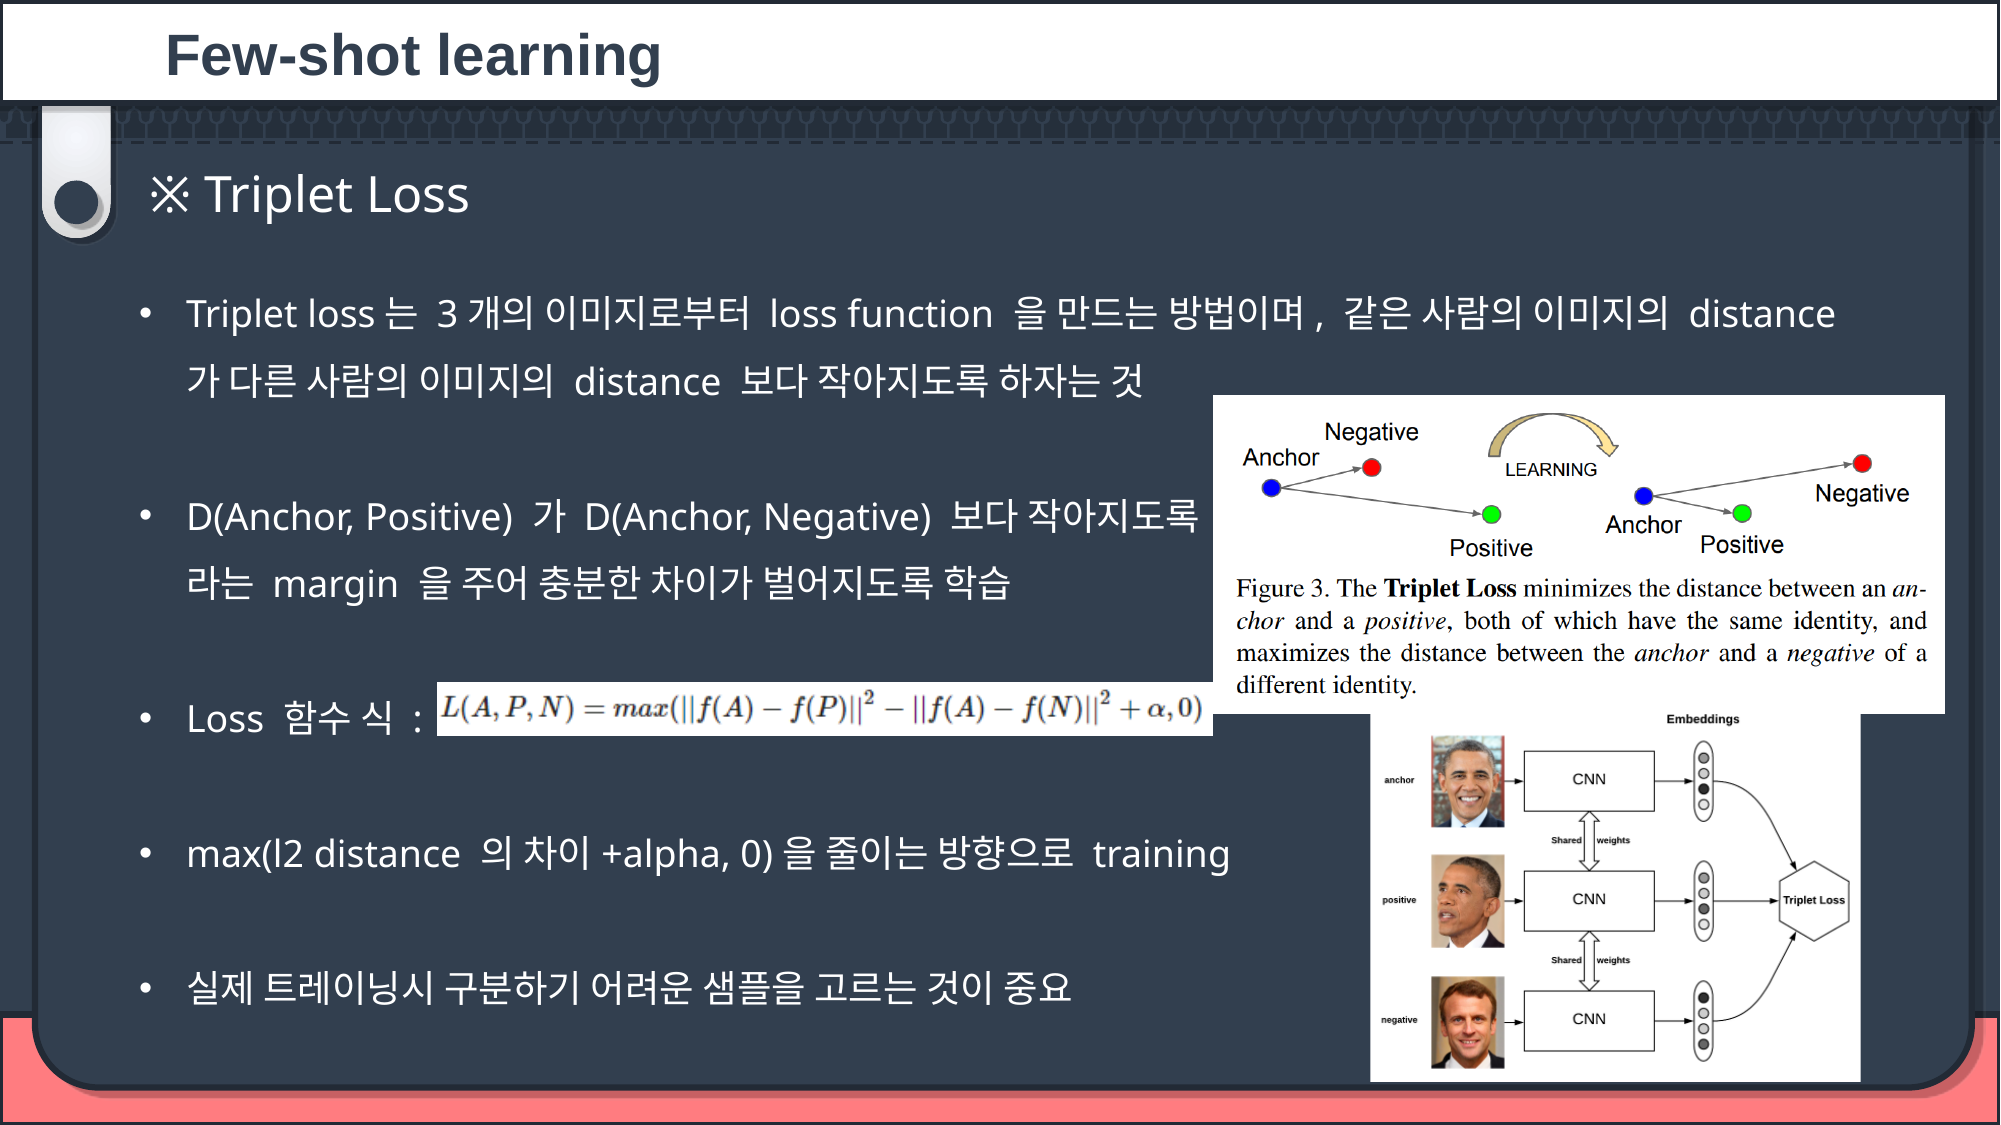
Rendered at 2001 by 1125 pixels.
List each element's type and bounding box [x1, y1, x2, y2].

picture [437, 395, 1945, 1082]
text_box [0, 0, 2000, 1125]
